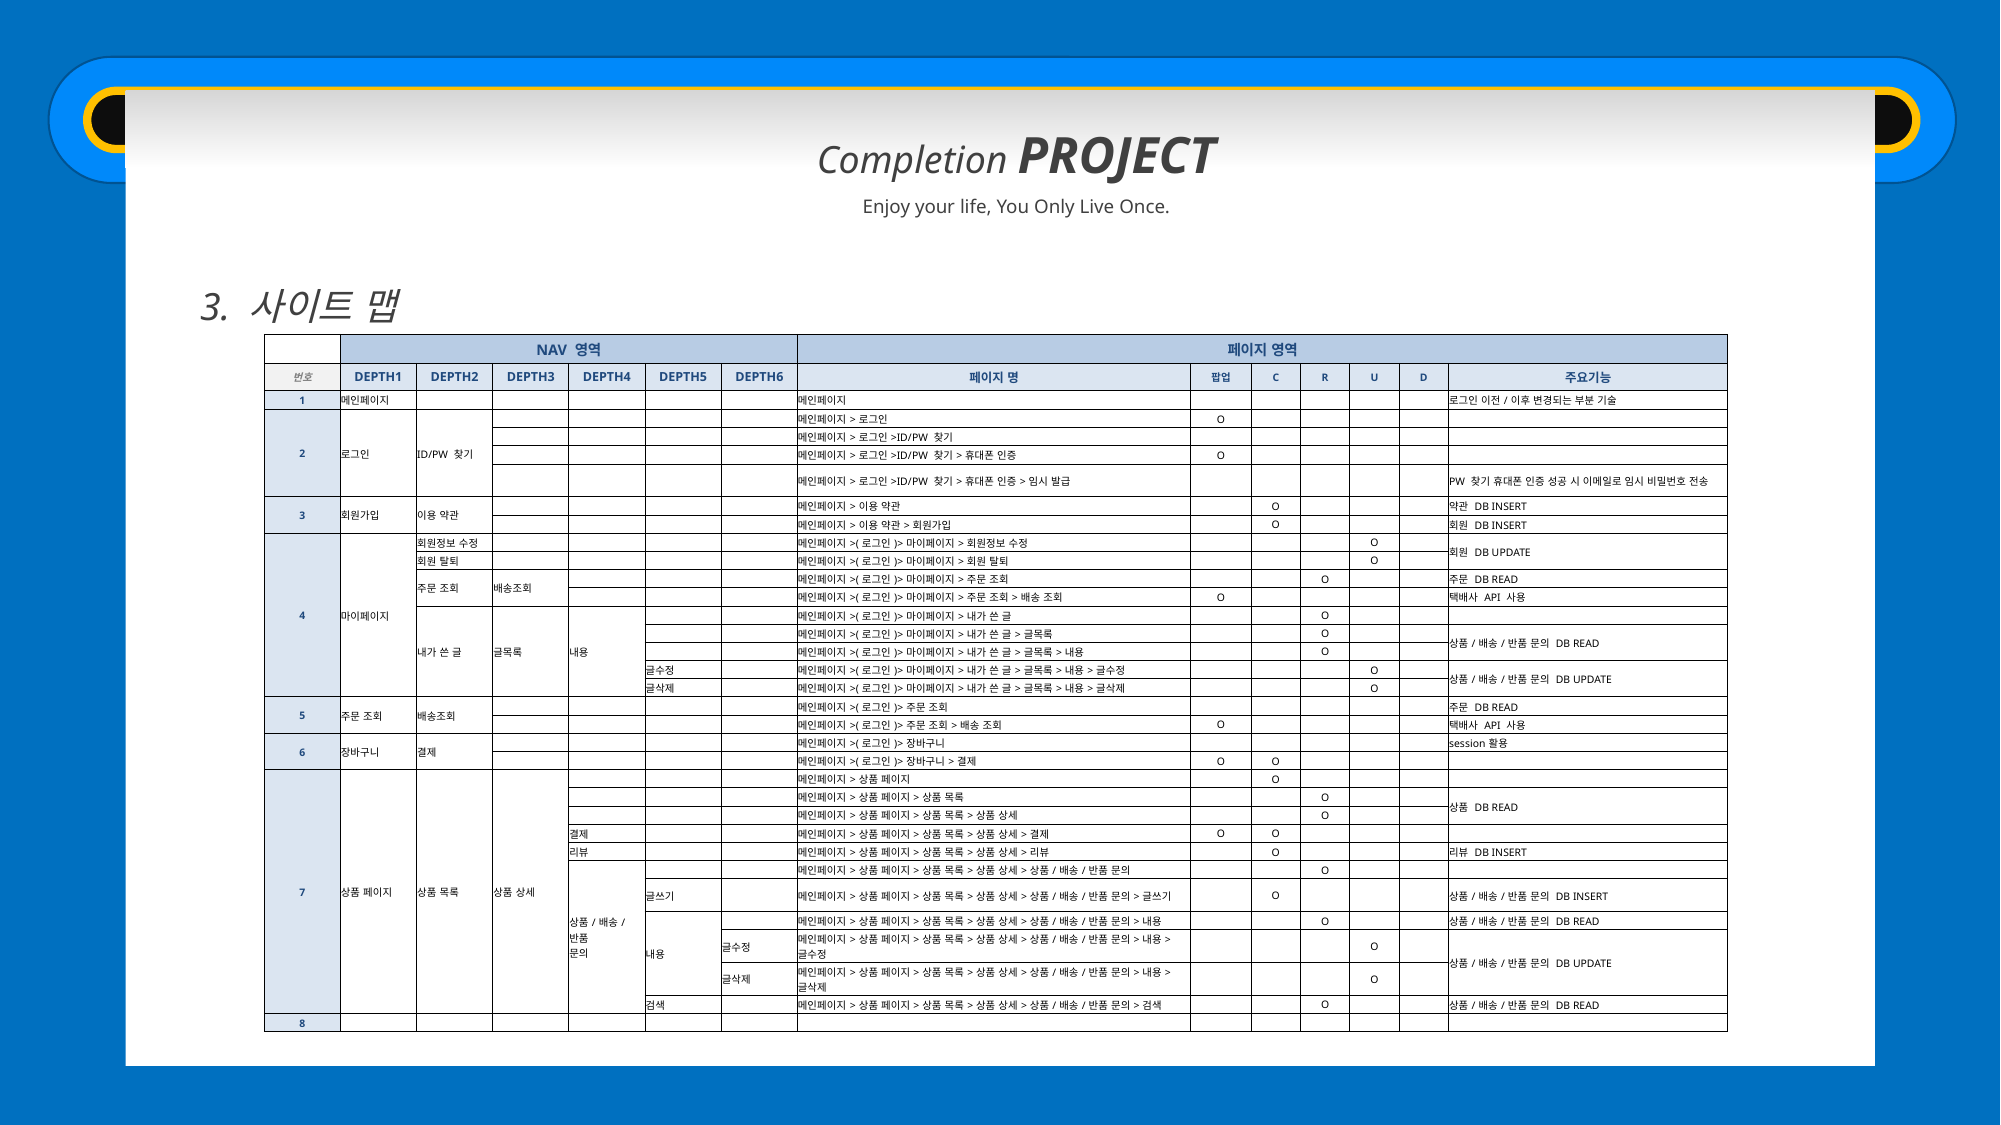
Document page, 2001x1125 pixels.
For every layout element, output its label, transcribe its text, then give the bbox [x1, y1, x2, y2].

table_cell 회원 DB INSERT [1449, 516, 1727, 533]
table_cell [722, 861, 797, 878]
table_cell 메인페이지>로그인>ID/PW 찾기>휴대폰 인증 [798, 446, 1190, 464]
table_cell [1400, 607, 1448, 624]
table_cell [722, 497, 797, 515]
table_cell DEPTH2 [417, 364, 492, 390]
table_cell [646, 807, 721, 824]
table_cell [646, 697, 721, 715]
table_cell [569, 807, 645, 824]
table_cell [569, 1014, 645, 1031]
table_cell [1301, 588, 1349, 606]
table_cell 메인페이지>상품 페이지>상품 목록>상품 상세>상품/배송/반품 문의>검색 [798, 996, 1190, 1013]
table_cell [1252, 861, 1300, 878]
table_cell [1191, 625, 1251, 642]
table_cell [722, 465, 797, 496]
table_cell [493, 516, 568, 533]
table_cell [1191, 770, 1251, 787]
table_cell [1252, 679, 1300, 696]
table_cell [1301, 752, 1349, 769]
table_cell 내용 [646, 912, 721, 995]
table_cell [1400, 752, 1448, 769]
table_cell [1191, 1014, 1251, 1031]
table_cell [1400, 788, 1448, 806]
table_cell [1252, 410, 1300, 427]
table_cell 메인페이지>상품 페이지>상품 목록>상품 상세>상품/배송/반품 문의 [798, 861, 1190, 878]
text_box Completion PROJECT Enjoy your life, You Only Live Once. [516, 86, 1517, 225]
table_header NAV 영역 [341, 335, 797, 363]
table_cell 글수정 [722, 930, 797, 962]
table_cell [1400, 465, 1448, 496]
table_cell [646, 843, 721, 860]
table_cell O [1252, 497, 1300, 515]
table_cell [1191, 552, 1251, 569]
table_cell [1350, 770, 1399, 787]
table_cell [722, 552, 797, 569]
table_cell 주문 조회 [341, 697, 416, 733]
table_cell [1400, 770, 1448, 787]
table_cell [722, 607, 797, 624]
table_cell 로그인 [341, 410, 416, 496]
table_cell [1301, 534, 1349, 551]
table_cell 상품/배송/반품 문의 [569, 861, 645, 1013]
table_cell [1400, 391, 1448, 409]
table_cell [722, 428, 797, 445]
table_cell [1350, 497, 1399, 515]
table_header [265, 335, 340, 363]
table_cell [1301, 516, 1349, 533]
table_cell 6 [265, 734, 340, 769]
table_cell R [1301, 364, 1349, 390]
table_cell 8 [265, 1014, 340, 1031]
table_cell [722, 661, 797, 678]
table_cell O [1301, 570, 1349, 587]
table_header 페이지 영역 [798, 335, 1727, 363]
table_cell [1301, 497, 1349, 515]
table_cell 주문 DB READ [1449, 697, 1727, 715]
table_cell 상품 DB READ [1449, 788, 1727, 824]
table_cell [1301, 930, 1349, 962]
table_cell [569, 516, 645, 533]
table_cell 메인페이지>(로그인)>마이페이지>회원 탈퇴 [798, 552, 1190, 569]
table_cell 주문 조회 [417, 570, 492, 606]
table_cell [646, 752, 721, 769]
table_cell DEPTH1 [341, 364, 416, 390]
table_cell 택배사 API 사용 [1449, 716, 1727, 733]
table_cell [1350, 516, 1399, 533]
table_cell [722, 716, 797, 733]
table_cell DEPTH4 [569, 364, 645, 390]
table_cell O [1301, 643, 1349, 660]
table_cell 4 [265, 534, 340, 696]
table_cell [1191, 570, 1251, 587]
table_cell [569, 497, 645, 515]
table_cell [1301, 679, 1349, 696]
table_cell [1252, 446, 1300, 464]
table_cell [493, 465, 568, 496]
table_cell [646, 465, 721, 496]
table_cell [1449, 1014, 1727, 1031]
table_cell [722, 1014, 797, 1031]
table_cell 리뷰 DB INSERT [1449, 843, 1727, 860]
table_cell [1449, 446, 1727, 464]
table_cell 검색 [646, 996, 721, 1013]
table_cell [1252, 534, 1300, 551]
table_cell 마이페이지 [341, 534, 416, 696]
table_cell [1191, 643, 1251, 660]
text_box 3. 사이트 맵 [185, 253, 1810, 527]
table_cell [646, 788, 721, 806]
table_cell [646, 716, 721, 733]
table_cell [493, 497, 568, 515]
table_cell [722, 843, 797, 860]
table_cell 메인페이지>(로그인)>마이페이지>내가 쓴 글>글목록>내용 [798, 643, 1190, 660]
table_cell [722, 996, 797, 1013]
table_cell [1301, 661, 1349, 678]
table_cell [1191, 930, 1251, 962]
table_cell [1350, 996, 1399, 1013]
table_cell 메인페이지>상품 페이지 [798, 770, 1190, 787]
table_cell O [1301, 788, 1349, 806]
table_cell [1400, 410, 1448, 427]
table_cell D [1400, 364, 1448, 390]
table_cell [1301, 963, 1349, 995]
table_cell [1191, 788, 1251, 806]
table_cell [1449, 770, 1727, 787]
table_cell 1 [265, 391, 340, 409]
text_box [125, 90, 1876, 1067]
table_cell 메인페이지>로그인>ID/PW 찾기 [798, 428, 1190, 445]
table_cell O [1350, 552, 1399, 569]
table_cell O [1301, 607, 1349, 624]
table_cell O [1301, 625, 1349, 642]
table_cell [1400, 679, 1448, 696]
table_cell [1400, 446, 1448, 464]
table_cell [569, 788, 645, 806]
table_cell [1191, 534, 1251, 551]
table_cell [1301, 825, 1349, 842]
table_cell 글삭제 [646, 679, 721, 696]
table_cell 메인페이지>(로그인)>마이페이지>회원정보 수정 [798, 534, 1190, 551]
table_cell [646, 391, 721, 409]
table_cell [1400, 930, 1448, 962]
table_cell [493, 552, 568, 569]
table_cell O [1252, 752, 1300, 769]
table_cell [722, 588, 797, 606]
table_cell [493, 428, 568, 445]
table_cell [493, 716, 568, 733]
table_cell [417, 1014, 492, 1031]
table_cell 메인페이지>(로그인)>마이페이지>주문 조회>배송 조회 [798, 588, 1190, 606]
table_cell [569, 570, 645, 587]
table_cell [722, 570, 797, 587]
table_cell [1191, 679, 1251, 696]
table_cell [1350, 752, 1399, 769]
table_cell [1350, 825, 1399, 842]
table_cell [1301, 410, 1349, 427]
table_cell [1252, 963, 1300, 995]
table_cell [493, 410, 568, 427]
table_cell [1191, 428, 1251, 445]
table_cell [1350, 1014, 1399, 1031]
table_cell [1252, 607, 1300, 624]
table_cell [569, 752, 645, 769]
table_cell [1400, 716, 1448, 733]
table_cell [341, 1014, 416, 1031]
table_cell [1449, 861, 1727, 878]
table_cell [1252, 996, 1300, 1013]
table_cell [722, 534, 797, 551]
table_cell [569, 697, 645, 715]
table_cell [646, 825, 721, 842]
table_cell O [1350, 679, 1399, 696]
table_cell ID/PW 찾기 [417, 410, 492, 496]
table_cell [722, 625, 797, 642]
table_cell [1301, 552, 1349, 569]
table_cell [493, 534, 568, 551]
table_cell 결제 [417, 734, 492, 769]
table_cell 약관 DB INSERT [1449, 497, 1727, 515]
table_cell O [1252, 843, 1300, 860]
table_cell [1301, 391, 1349, 409]
table_cell [1400, 534, 1448, 551]
table_cell 회원 탈퇴 [417, 552, 492, 569]
table_cell [1252, 912, 1300, 929]
table_cell [722, 879, 797, 911]
table_cell [1449, 428, 1727, 445]
table_cell [1301, 446, 1349, 464]
table_cell O [1252, 516, 1300, 533]
table_cell [646, 607, 721, 624]
table_cell 메인페이지 [798, 391, 1190, 409]
table_cell [1252, 643, 1300, 660]
table_cell 내가 쓴 글 [417, 607, 492, 696]
table_cell O [1191, 410, 1251, 427]
table_cell 번호 [265, 364, 340, 390]
table_cell [1191, 391, 1251, 409]
table_cell 상품/배송/반품 문의 DB READ [1449, 625, 1727, 660]
table_cell [1252, 570, 1300, 587]
table_cell 상품 페이지 [341, 770, 416, 1013]
table_cell [722, 807, 797, 824]
text_box [1517, 89, 1918, 151]
table_cell [1449, 607, 1727, 624]
table_cell 상품/배송/반품 문의 DB INSERT [1449, 879, 1727, 911]
table_cell [1191, 697, 1251, 715]
table_cell [722, 825, 797, 842]
table_cell [1400, 588, 1448, 606]
table_cell 메인페이지 [341, 391, 416, 409]
table_cell [1191, 607, 1251, 624]
table_cell [493, 1014, 568, 1031]
table_cell 메인페이지>상품 페이지>상품 목록>상품 상세>상품/배송/반품 문의>내용 [798, 912, 1190, 929]
table_cell DEPTH5 [646, 364, 721, 390]
table_cell [722, 410, 797, 427]
table_cell 메인페이지>이용 약관>회원가입 [798, 516, 1190, 533]
table_cell 메인페이지>(로그인)>장바구니>결제 [798, 752, 1190, 769]
text_box [86, 89, 516, 151]
table_cell [646, 497, 721, 515]
table_cell [493, 752, 568, 769]
table_cell [1301, 770, 1349, 787]
table_cell [1252, 930, 1300, 962]
table_cell [1191, 843, 1251, 860]
table_cell [1350, 607, 1399, 624]
table_cell [1301, 1014, 1349, 1031]
table_cell 3 [265, 497, 340, 533]
table_cell [646, 1014, 721, 1031]
table_cell [1301, 716, 1349, 733]
table_cell 페이지 명 [798, 364, 1190, 390]
table_cell [1301, 879, 1349, 911]
table_cell 메인페이지>로그인 [798, 410, 1190, 427]
table_cell [1301, 697, 1349, 715]
table_cell O [1191, 716, 1251, 733]
table_cell [1350, 843, 1399, 860]
table_cell [1191, 912, 1251, 929]
table_cell [1400, 996, 1448, 1013]
table_cell [1301, 428, 1349, 445]
text_box [47, 55, 1957, 185]
table_cell [1400, 497, 1448, 515]
table_cell [798, 1014, 1190, 1031]
table_cell 상품/배송/반품 문의 DB UPDATE [1449, 930, 1727, 995]
table_cell [722, 697, 797, 715]
table_cell O [1350, 534, 1399, 551]
table_cell [1350, 643, 1399, 660]
table_cell [493, 697, 568, 715]
table_cell 글쓰기 [646, 879, 721, 911]
table_cell [1350, 912, 1399, 929]
table_cell [1350, 465, 1399, 496]
table_cell [1350, 570, 1399, 587]
table_cell [569, 770, 645, 787]
table_cell 메인페이지>상품 페이지>상품 목록>상품 상세 [798, 807, 1190, 824]
table_cell O [1301, 996, 1349, 1013]
table_cell [1191, 465, 1251, 496]
table_cell [493, 734, 568, 751]
table_cell [1191, 861, 1251, 878]
table_cell [1400, 516, 1448, 533]
table_cell [646, 625, 721, 642]
table_cell [646, 734, 721, 751]
table_cell [1350, 625, 1399, 642]
table_cell DEPTH3 [493, 364, 568, 390]
table_cell 글삭제 [722, 963, 797, 995]
table_cell 배송조회 [417, 697, 492, 733]
table_cell [1400, 552, 1448, 569]
table_cell 메인페이지>상품 페이지>상품 목록>상품 상세>상품/배송/반품 문의>내용>글수정 [798, 930, 1190, 962]
table_cell O [1350, 661, 1399, 678]
table_cell [1252, 716, 1300, 733]
table_cell [1252, 391, 1300, 409]
table_cell [1252, 807, 1300, 824]
table_cell [1252, 697, 1300, 715]
table_cell [722, 788, 797, 806]
table_cell 회원가입 [341, 497, 416, 533]
table_cell [1191, 879, 1251, 911]
table_cell 메인페이지>상품 페이지>상품 목록>상품 상세>리뷰 [798, 843, 1190, 860]
table_cell 메인페이지>(로그인)>마이페이지>내가 쓴 글>글목록>내용>글삭제 [798, 679, 1190, 696]
table_cell [722, 734, 797, 751]
table_cell 장바구니 [341, 734, 416, 769]
table_cell 내용 [569, 607, 645, 696]
table_cell 메인페이지>상품 페이지>상품 목록>상품 상세>결제 [798, 825, 1190, 842]
table_cell [1350, 410, 1399, 427]
table_cell [1301, 734, 1349, 751]
table_cell [646, 428, 721, 445]
table_cell [1400, 734, 1448, 751]
table_cell [1252, 465, 1300, 496]
table_cell 메인페이지>로그인>ID/PW 찾기>휴대폰 인증>임시 발급 [798, 465, 1190, 496]
table_cell [1400, 912, 1448, 929]
table_cell 메인페이지>(로그인)>마이페이지>주문 조회 [798, 570, 1190, 587]
table_cell [1191, 516, 1251, 533]
table_cell [1252, 734, 1300, 751]
table_cell [1400, 625, 1448, 642]
table_cell [1252, 661, 1300, 678]
table_cell [1252, 428, 1300, 445]
table_cell 메인페이지>상품 페이지>상품 목록>상품 상세>상품/배송/반품 문의>글쓰기 [798, 879, 1190, 911]
table_cell 메인페이지>(로그인)>마이페이지>내가 쓴 글>글목록 [798, 625, 1190, 642]
table_cell [646, 770, 721, 787]
table_cell 팝업 [1191, 364, 1251, 390]
table_cell [1350, 879, 1399, 911]
table_cell [569, 588, 645, 606]
table_cell O [1252, 825, 1300, 842]
table_cell [646, 643, 721, 660]
table_cell [569, 410, 645, 427]
table_cell DEPTH6 [722, 364, 797, 390]
table_cell [1252, 588, 1300, 606]
table_cell [569, 428, 645, 445]
table_cell O [1191, 588, 1251, 606]
table_cell [1449, 825, 1727, 842]
table_cell 메인페이지>(로그인)>마이페이지>내가 쓴 글 [798, 607, 1190, 624]
table_cell 결제 [569, 825, 645, 842]
table_cell 이용 약관 [417, 497, 492, 533]
table_cell 회원 DB UPDATE [1449, 534, 1727, 569]
table_cell 글수정 [646, 661, 721, 678]
table_cell 메인페이지>(로그인)>주문 조회 [798, 697, 1190, 715]
table_cell [1301, 843, 1349, 860]
table_cell [646, 861, 721, 878]
table_cell [493, 391, 568, 409]
table_cell [569, 552, 645, 569]
table_cell [1350, 734, 1399, 751]
table_cell [569, 734, 645, 751]
table_cell [1400, 697, 1448, 715]
table_cell [646, 588, 721, 606]
table_cell 상품 상세 [493, 770, 568, 1013]
table_cell [1400, 861, 1448, 878]
table_cell session활용 [1449, 734, 1727, 751]
table_cell [1350, 697, 1399, 715]
table_cell [569, 391, 645, 409]
table_cell [646, 552, 721, 569]
table_cell [1400, 963, 1448, 995]
table_cell 5 [265, 697, 340, 733]
table_cell [1252, 788, 1300, 806]
table_cell [722, 643, 797, 660]
table_cell 2 [265, 410, 340, 496]
table_cell [1400, 570, 1448, 587]
table_cell C [1252, 364, 1300, 390]
table_cell 메인페이지>이용 약관 [798, 497, 1190, 515]
table_cell U [1350, 364, 1399, 390]
table_cell [722, 446, 797, 464]
table_cell 글목록 [493, 607, 568, 696]
table_cell [1350, 588, 1399, 606]
table_cell [1350, 716, 1399, 733]
table_cell O [1301, 807, 1349, 824]
table_cell 주문 DB READ [1449, 570, 1727, 587]
table_cell [1400, 643, 1448, 660]
table_cell [569, 446, 645, 464]
table_cell [1400, 825, 1448, 842]
table_cell [722, 391, 797, 409]
table_cell [646, 516, 721, 533]
table_cell O [1252, 879, 1300, 911]
table_cell [646, 410, 721, 427]
table_cell 메인페이지>상품 페이지>상품 목록 [798, 788, 1190, 806]
table_cell [1350, 807, 1399, 824]
table_cell [646, 446, 721, 464]
table_cell 상품/배송/반품 문의 DB READ [1449, 996, 1727, 1013]
table_cell [646, 570, 721, 587]
table_cell 상품/배송/반품 문의 DB READ [1449, 912, 1727, 929]
table_cell [1252, 625, 1300, 642]
table_cell [722, 752, 797, 769]
table_cell 메인페이지>(로그인)>장바구니 [798, 734, 1190, 751]
table_cell [493, 446, 568, 464]
table_cell 메인페이지>(로그인)>주문 조회>배송 조회 [798, 716, 1190, 733]
table_cell [722, 679, 797, 696]
table_cell [569, 465, 645, 496]
table_cell [1400, 661, 1448, 678]
table_cell O [1350, 963, 1399, 995]
table_cell PW 찾기 휴대폰 인증 성공 시 이메일로 임시 비밀번호 전송 [1449, 465, 1727, 496]
table_cell [1350, 391, 1399, 409]
table_cell [1400, 843, 1448, 860]
table_cell [722, 912, 797, 929]
table_cell [1350, 428, 1399, 445]
table_cell [1449, 410, 1727, 427]
table_cell 배송조회 [493, 570, 568, 606]
table_cell [646, 534, 721, 551]
table_cell [1350, 861, 1399, 878]
table_cell [1252, 552, 1300, 569]
table_cell [569, 716, 645, 733]
table_cell 택배사 API 사용 [1449, 588, 1727, 606]
table_cell [1191, 996, 1251, 1013]
table_cell O [1191, 752, 1251, 769]
table_cell 회원정보 수정 [417, 534, 492, 551]
table_cell [1400, 1014, 1448, 1031]
table_cell 리뷰 [569, 843, 645, 860]
table_cell O [1301, 861, 1349, 878]
table_cell 메인페이지>(로그인)>마이페이지>내가 쓴 글>글목록>내용>글수정 [798, 661, 1190, 678]
table_cell [1191, 807, 1251, 824]
table_cell [1449, 752, 1727, 769]
table_cell [1301, 465, 1349, 496]
table_cell O [1301, 912, 1349, 929]
table_cell O [1252, 770, 1300, 787]
table_cell 주요기능 [1449, 364, 1727, 390]
table_cell 상품/배송/반품 문의 DB UPDATE [1449, 661, 1727, 696]
table_cell 7 [265, 770, 340, 1013]
table_cell 상품 목록 [417, 770, 492, 1013]
table_cell [417, 391, 492, 409]
table_cell [722, 516, 797, 533]
table_cell [722, 770, 797, 787]
table_cell [1350, 788, 1399, 806]
table_cell [1191, 661, 1251, 678]
table_cell [1191, 497, 1251, 515]
table_cell [1252, 1014, 1300, 1031]
table_cell [1400, 428, 1448, 445]
table_cell [1191, 734, 1251, 751]
table_cell O [1350, 930, 1399, 962]
table_cell [1400, 807, 1448, 824]
table_cell [1350, 446, 1399, 464]
table_cell [569, 534, 645, 551]
table_cell O [1191, 446, 1251, 464]
table_cell 메인페이지>상품 페이지>상품 목록>상품 상세>상품/배송/반품 문의>내용>글삭제 [798, 963, 1190, 995]
table_cell [1400, 879, 1448, 911]
table_cell 로그인 이전/이후 변경되는 부분 기술 [1449, 391, 1727, 409]
table_cell [1191, 963, 1251, 995]
table_cell O [1191, 825, 1251, 842]
